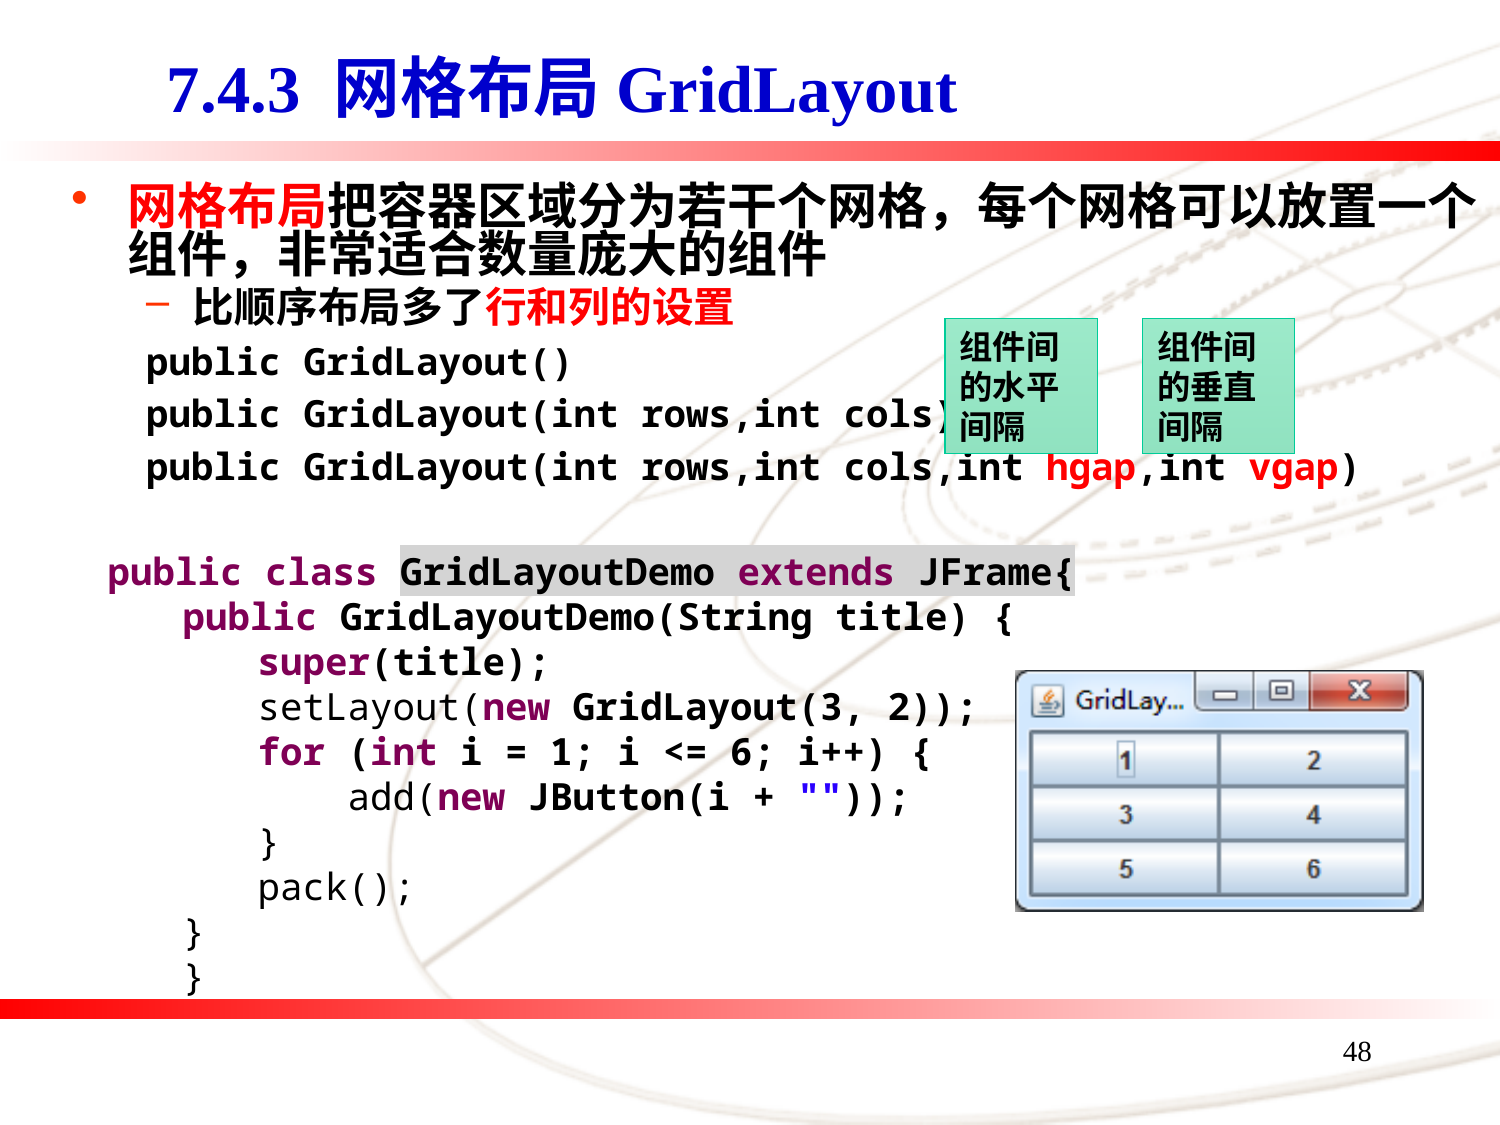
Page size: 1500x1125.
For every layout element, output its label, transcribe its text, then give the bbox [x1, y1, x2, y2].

picture [0, 1018, 1500, 1125]
picture [0, 0, 1500, 142]
text_box 7.4.3 网格布局GridLayout [152, 38, 1098, 133]
text_box 组件间的垂直间隔 [1142, 318, 1295, 454]
slide_number 48 [1074, 1025, 1388, 1100]
text_box public class GridLayoutDemo extends JFrame{ public GridLayoutDemo(String title) { super(title); setLayout(new GridLayout(3, 2)); for (int i = 1; i <= 6; i++) { add(new JButton(i + "")); } pack(); } } [92, 540, 1304, 1006]
list 网格布局把容器区域分为若干个网格，每个网格可以放置一个组件，非常适合数量庞大的组件 比顺序布局多了行和列的设置 public GridLayout() public GridLayout(int rows,int cols) public GridLayout(int rows,int cols,int hgap,int vgap) [56, 178, 1493, 792]
picture [0, 161, 1500, 999]
text_box 组件间的水平间隔 [944, 318, 1098, 454]
